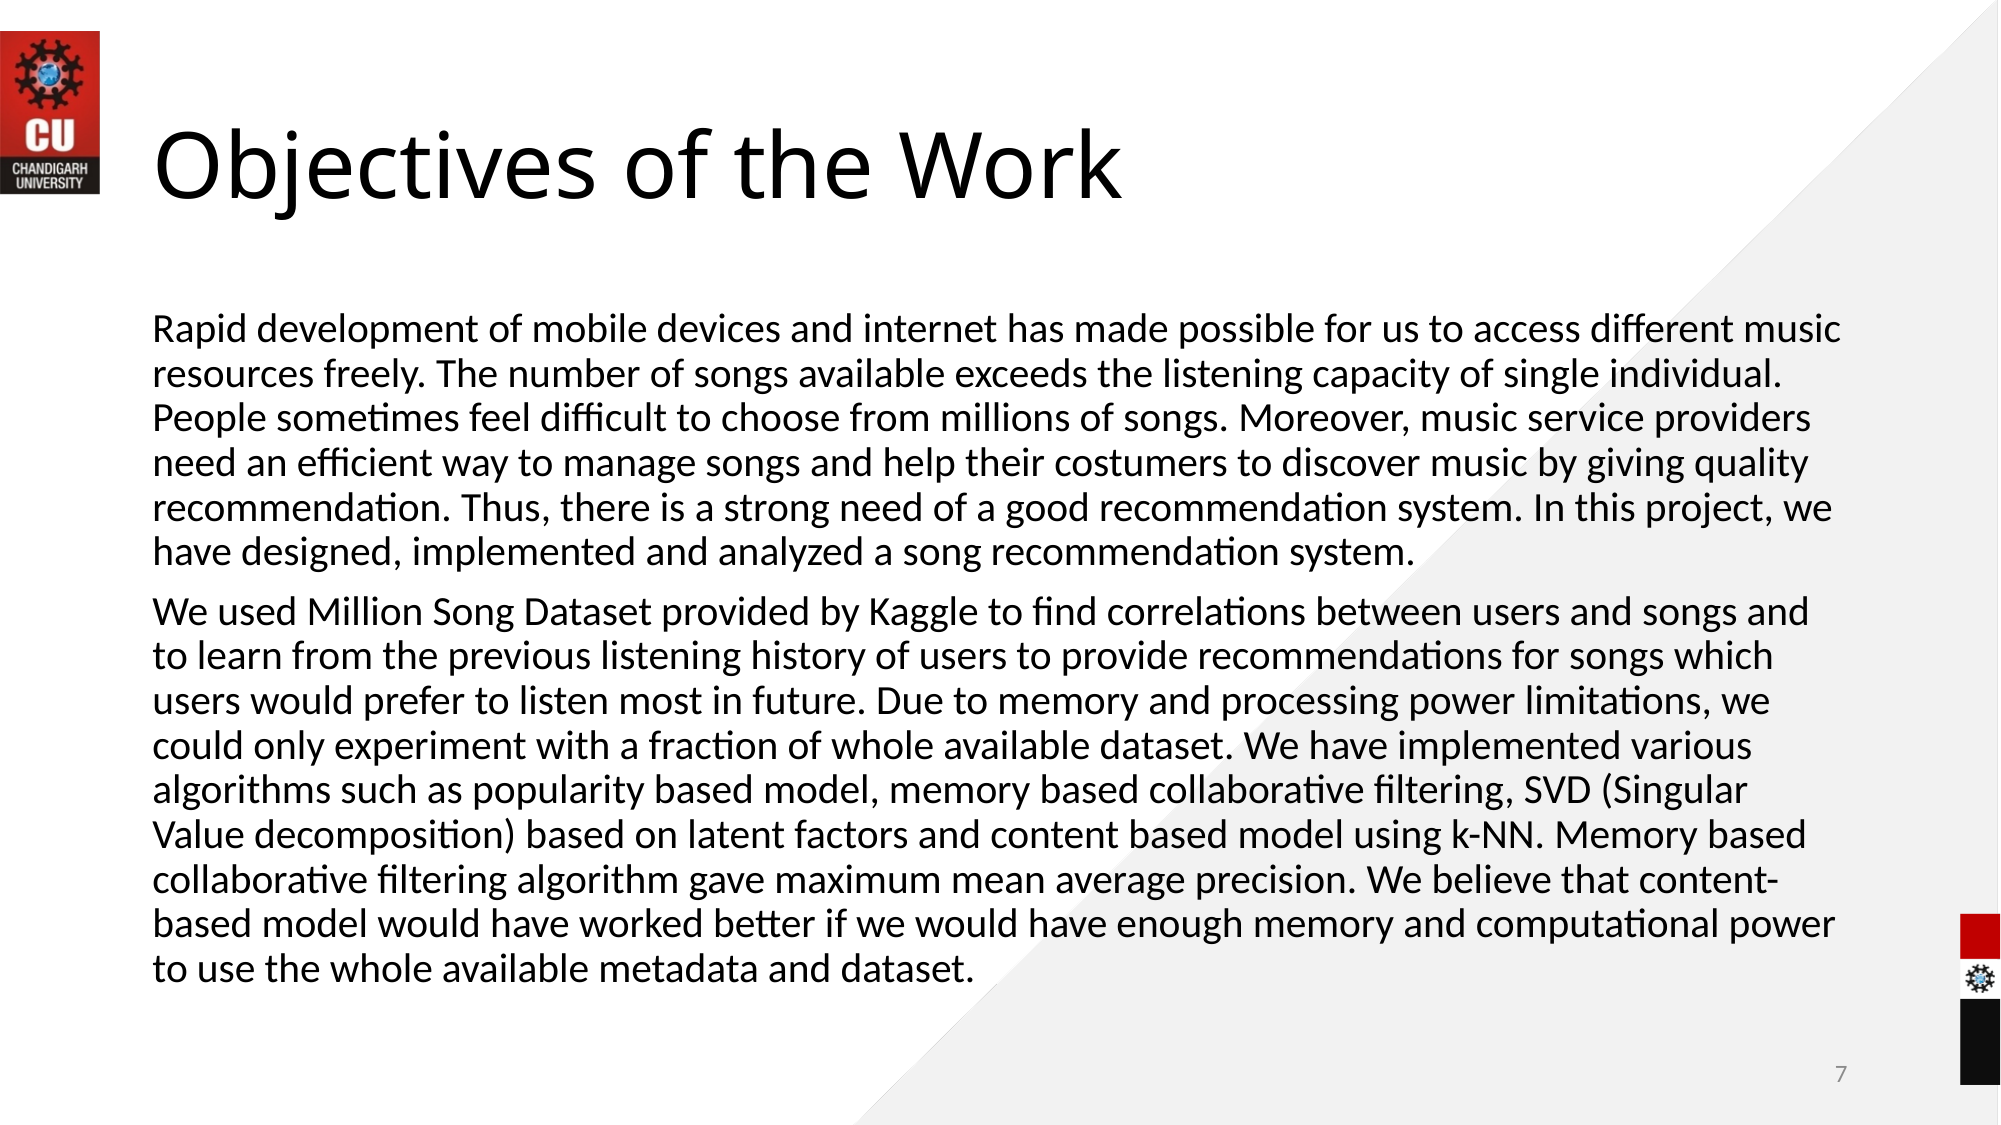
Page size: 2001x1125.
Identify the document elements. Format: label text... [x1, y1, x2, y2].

title Objectives of the Work [137, 59, 1863, 278]
picture [0, 0, 2001, 1125]
slide_number 7 [1412, 1042, 1863, 1103]
list Rapid development of mobile devices and internet has made possible for us to access different music resources freely. The number of songs available exceeds the listening capacity of single individual. People sometimes feel difficult to choose from millions of songs. Moreover, music service providers need an efficient way to manage songs and help their costumers to discover music by giving quality recommendation. Thus, there is a strong need of a good recommendation system. In this project, we have designed, implemented and analyzed a song recommendation system. We used Million Song Dataset provided by Kaggle to find correlations between users and songs and to learn from the previous listening history of users to provide recommendations for songs which users would prefer to listen most in future. Due to memory and processing power limitations, we could only experiment with a fraction of whole available dataset. We have implemented various algorithms such as popularity based model, memory based collaborative filtering, SVD (Singular Value decomposition) based on latent factors and content based model using k-NN. Memory based collaborative filtering algorithm gave maximum mean average precision. We believe that content-based model would have worked better if we would have enough memory and computational power to use the whole available metadata and dataset. [137, 299, 1863, 1014]
